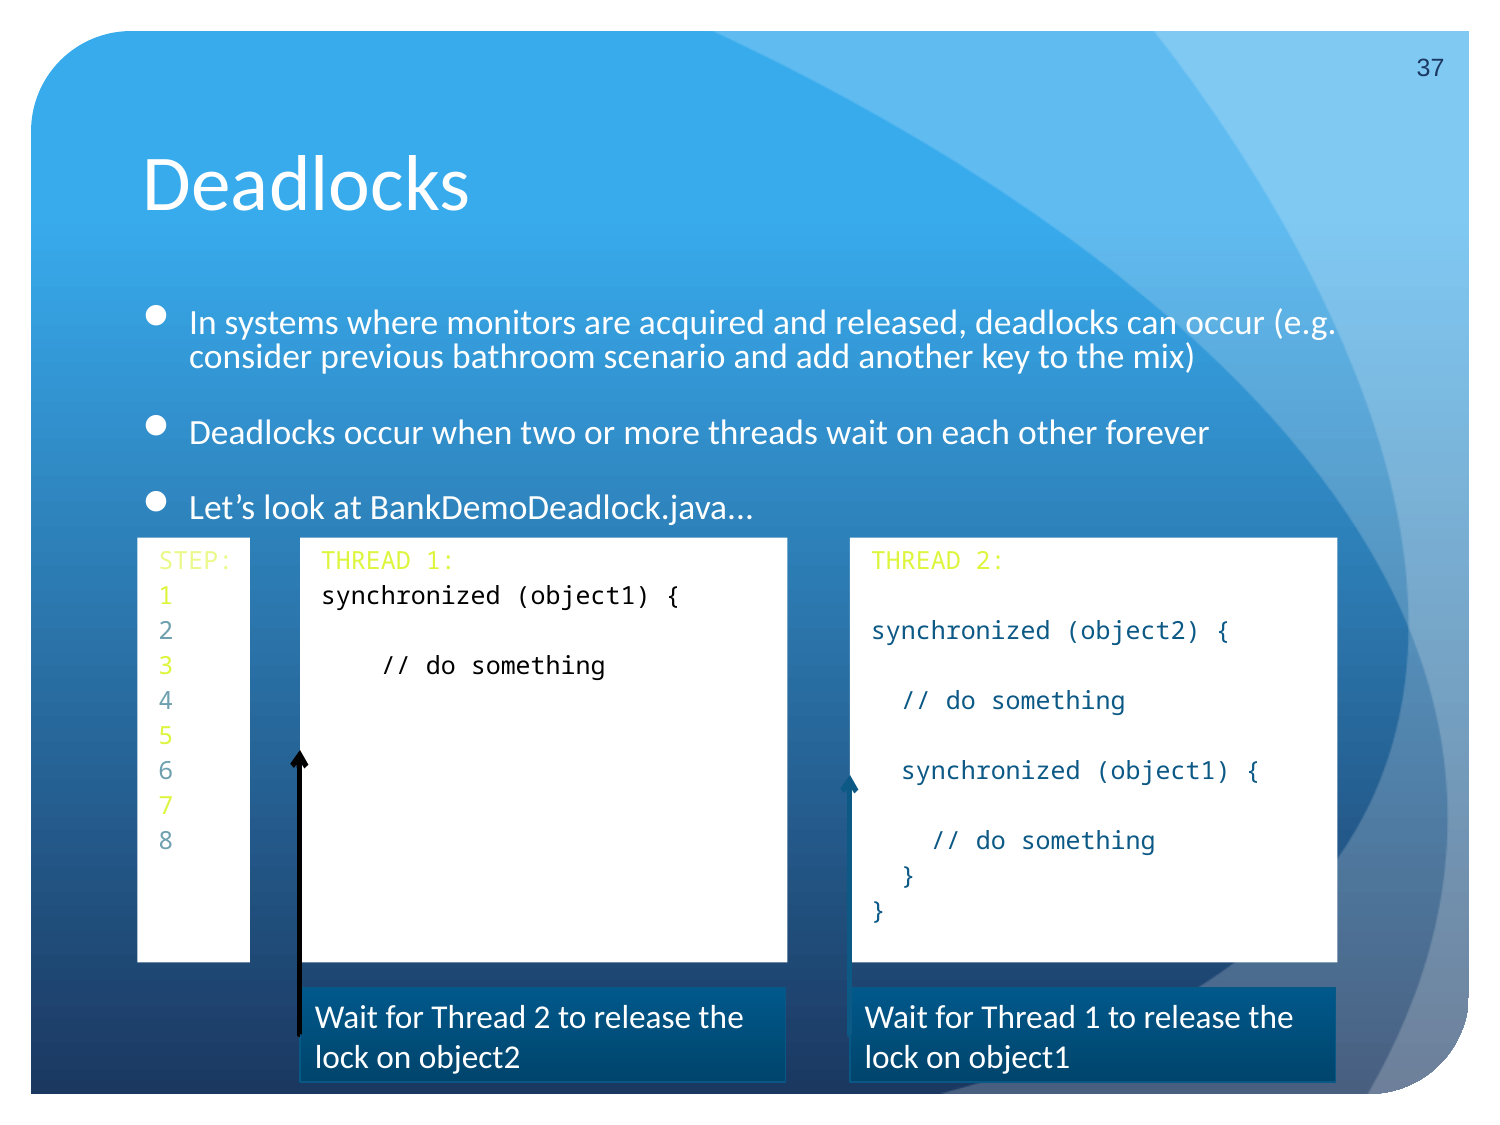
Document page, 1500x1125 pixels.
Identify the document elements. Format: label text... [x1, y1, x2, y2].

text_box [849, 774, 853, 1036]
list In systems where monitors are acquired and released, deadlocks can occur (e.g. consider previous bathroom scenario and add another key to the mix) Deadlocks occur when two or more threads wait on each other forever Let’s look at BankDemoDeadlock.java... [127, 299, 1372, 600]
title Deadlocks [127, 62, 1372, 234]
text_box STEP: 1 2 3 4 5 6 7 8 [137, 537, 250, 963]
picture [24, 30, 1473, 1094]
text_box THREAD 2: synchronized (object2) { // do something synchronized (object1) { // do something } } [849, 537, 1338, 963]
text_box THREAD 1: synchronized (object1) { // do something synchronized (object2) { // do something } } [300, 537, 788, 963]
text_box Wait for Thread 2 to release the lock on object2 [299, 987, 786, 1083]
text_box Wait for Thread 1 to release the lock on object1 [849, 987, 1336, 1083]
slide_number 37 [1378, 36, 1460, 96]
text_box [299, 749, 303, 1036]
